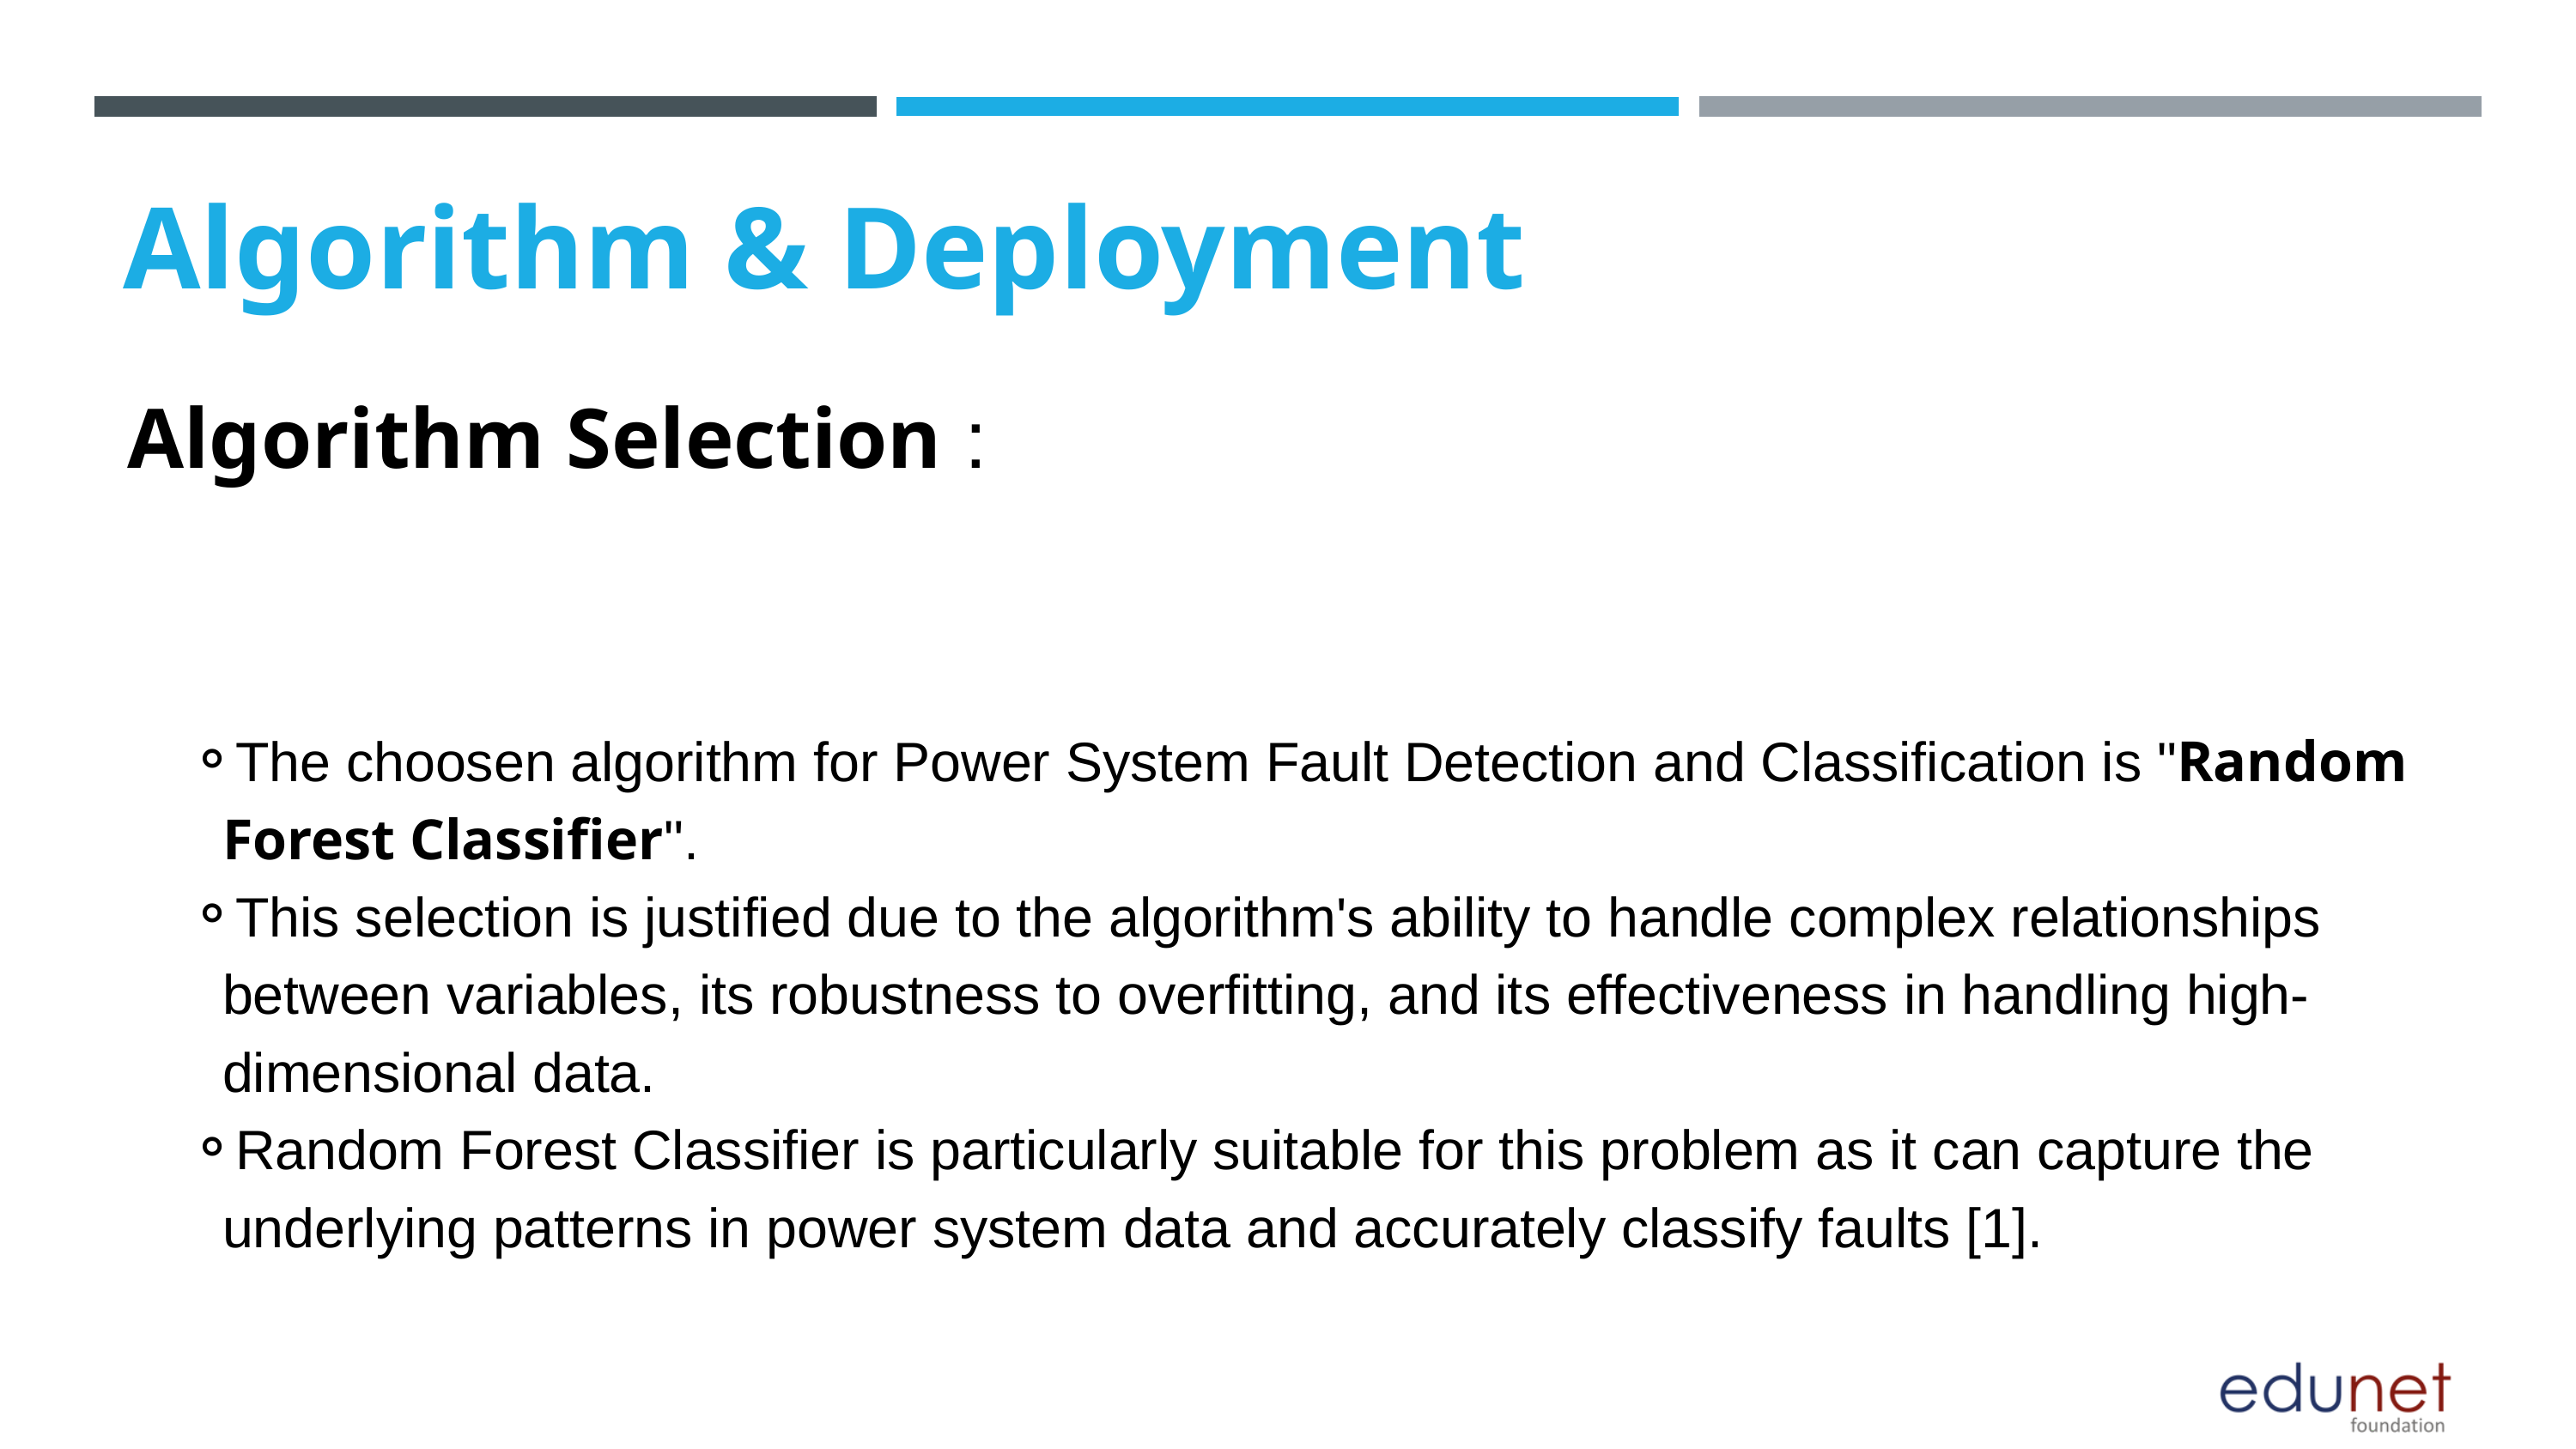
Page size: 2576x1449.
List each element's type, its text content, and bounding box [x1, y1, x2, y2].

text_box Algorithm Selection : The choosen algorithm for Power System Fault Detection and Classification is "Random Forest Classifier". This selection is justified due to the algorithm's ability to handle complex relationships between variables, its robustness to overfitting, and its effectiveness in handling high-dimensional data. Random Forest Classifier is particularly suitable for this problem as it can capture the underlying patterns in power system data and accurately classify faults [1]. [123, 369, 2427, 1258]
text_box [1698, 95, 2482, 118]
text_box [896, 96, 1680, 117]
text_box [94, 96, 878, 118]
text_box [2215, 1359, 2454, 1438]
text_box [122, 135, 2454, 312]
